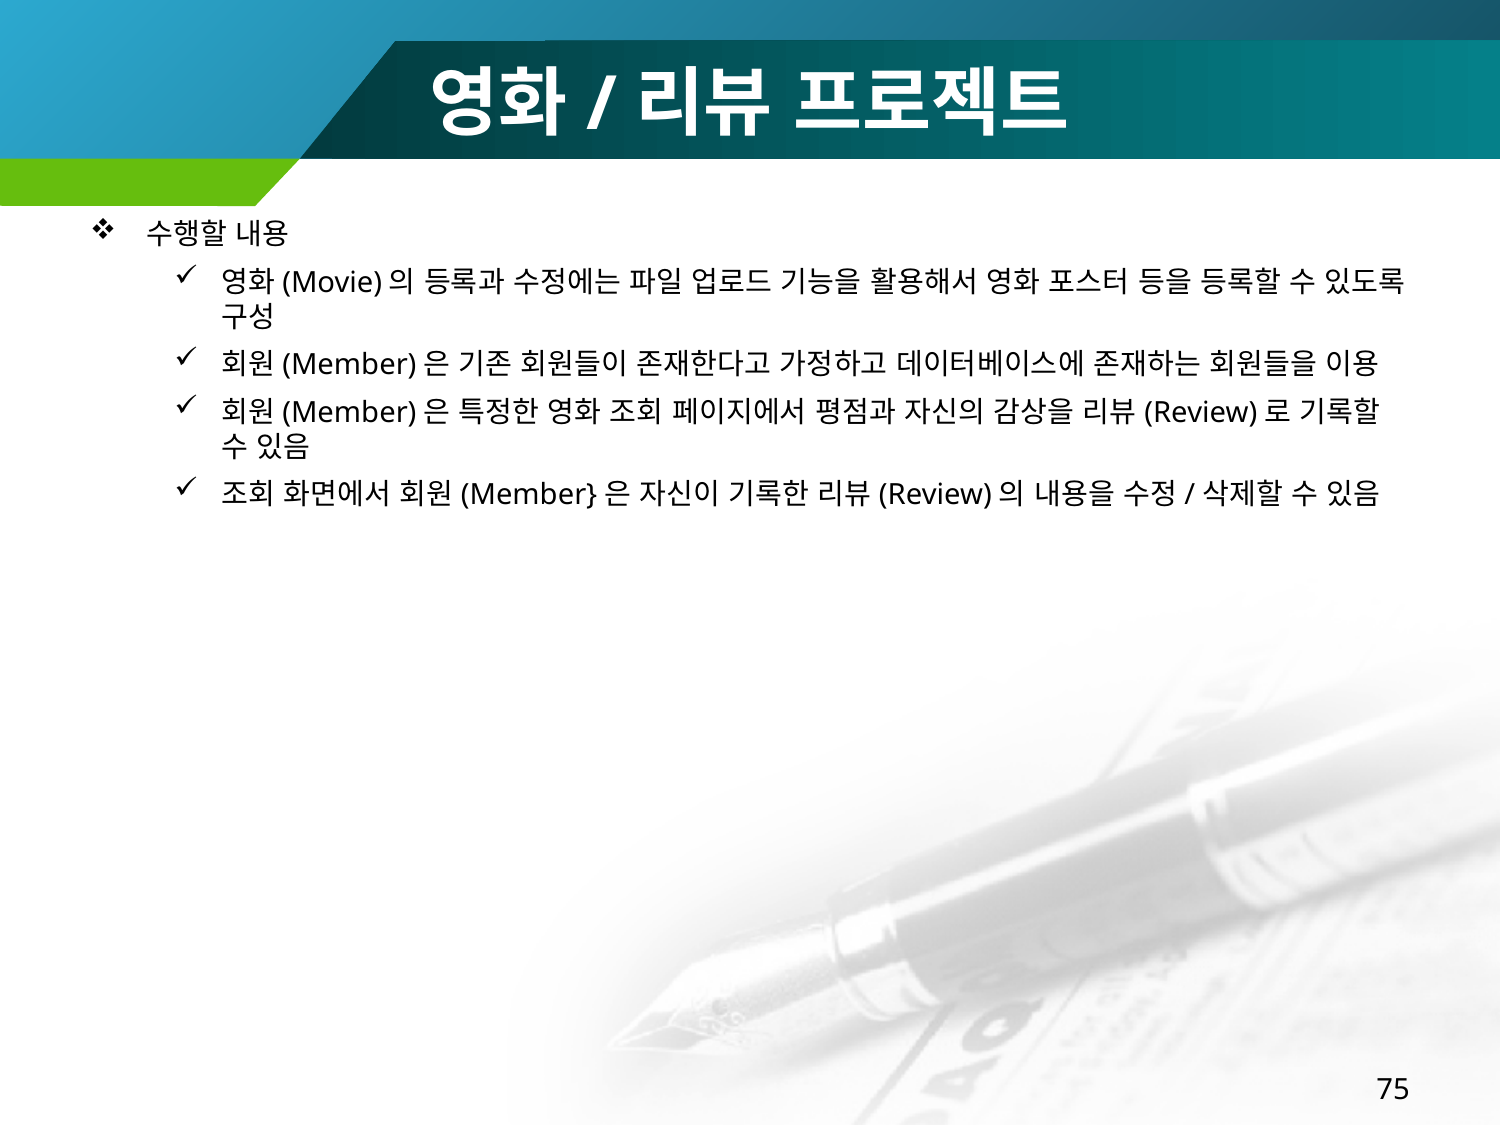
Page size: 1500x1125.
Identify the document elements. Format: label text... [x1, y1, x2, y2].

picture [490, 448, 1500, 1125]
slide_number 75 [1074, 1062, 1426, 1103]
list 수행할 내용 영화(Movie)의 등록과 수정에는 파일 업로드 기능을 활용해서 영화 포스터 등을 등록할 수 있도록 구성 회원(Member)은 기존 회원들이 존재한다고 가정하고 데이터베이스에 존재하는 회원들을 이용 회원(Member)은 특정한 영화 조회 페이지에서 평점과 자신의 감상을 리뷰(Review)로 기록할 수 있음 조회 화면에서 회원(Member}은 자신이 기록한 리뷰(Review)의 내용을 수정/삭제할 수 있음 [74, 207, 1426, 1021]
title 영화/리뷰 프로젝트 [0, 36, 1500, 163]
